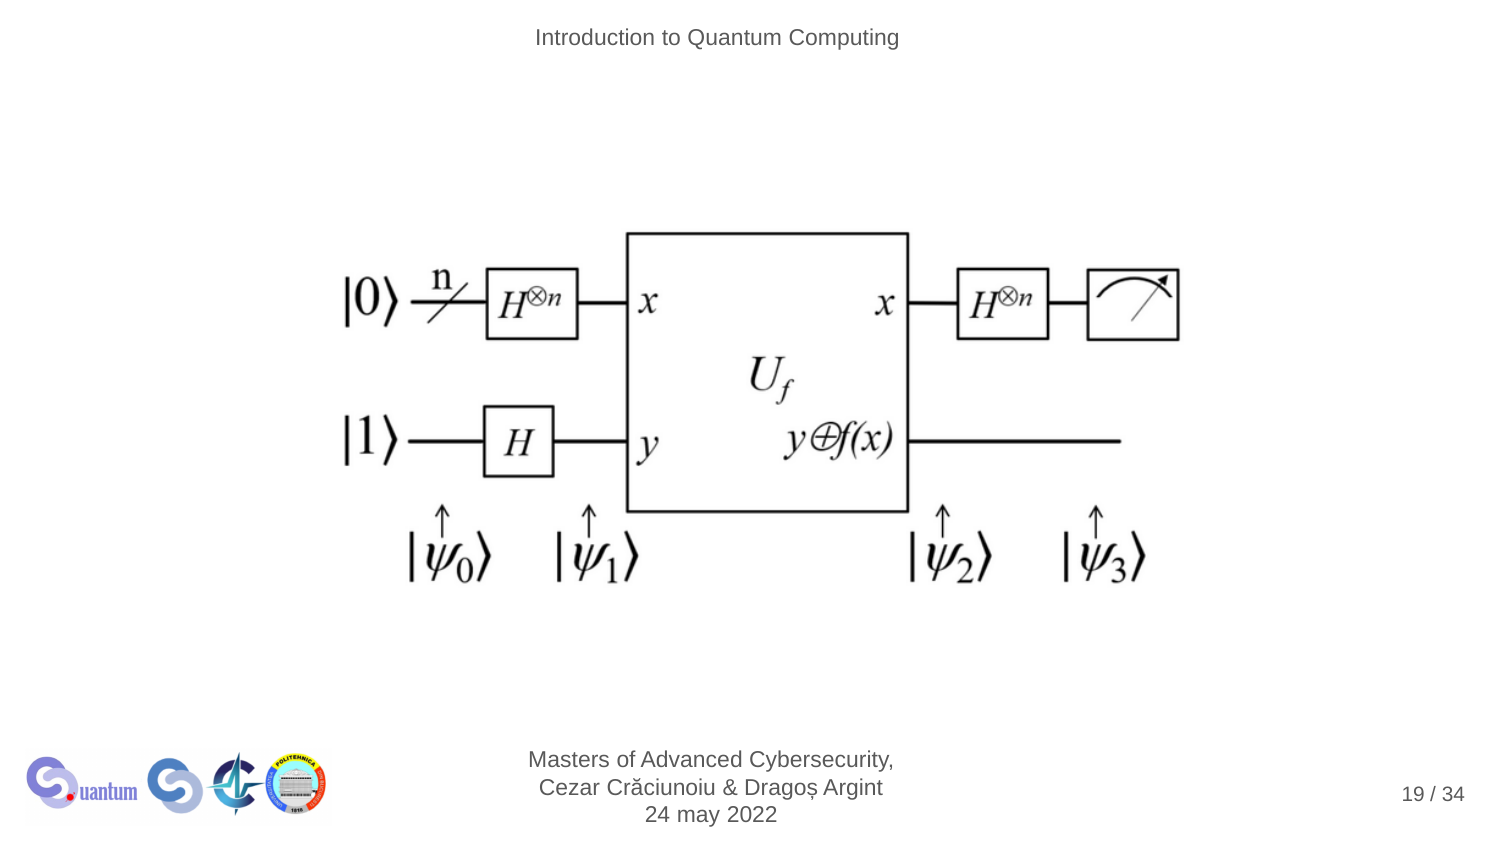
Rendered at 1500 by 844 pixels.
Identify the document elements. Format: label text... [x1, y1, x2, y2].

picture [312, 203, 1207, 641]
slide_number ‹#› / 34 [1370, 760, 1480, 826]
picture [25, 748, 332, 826]
